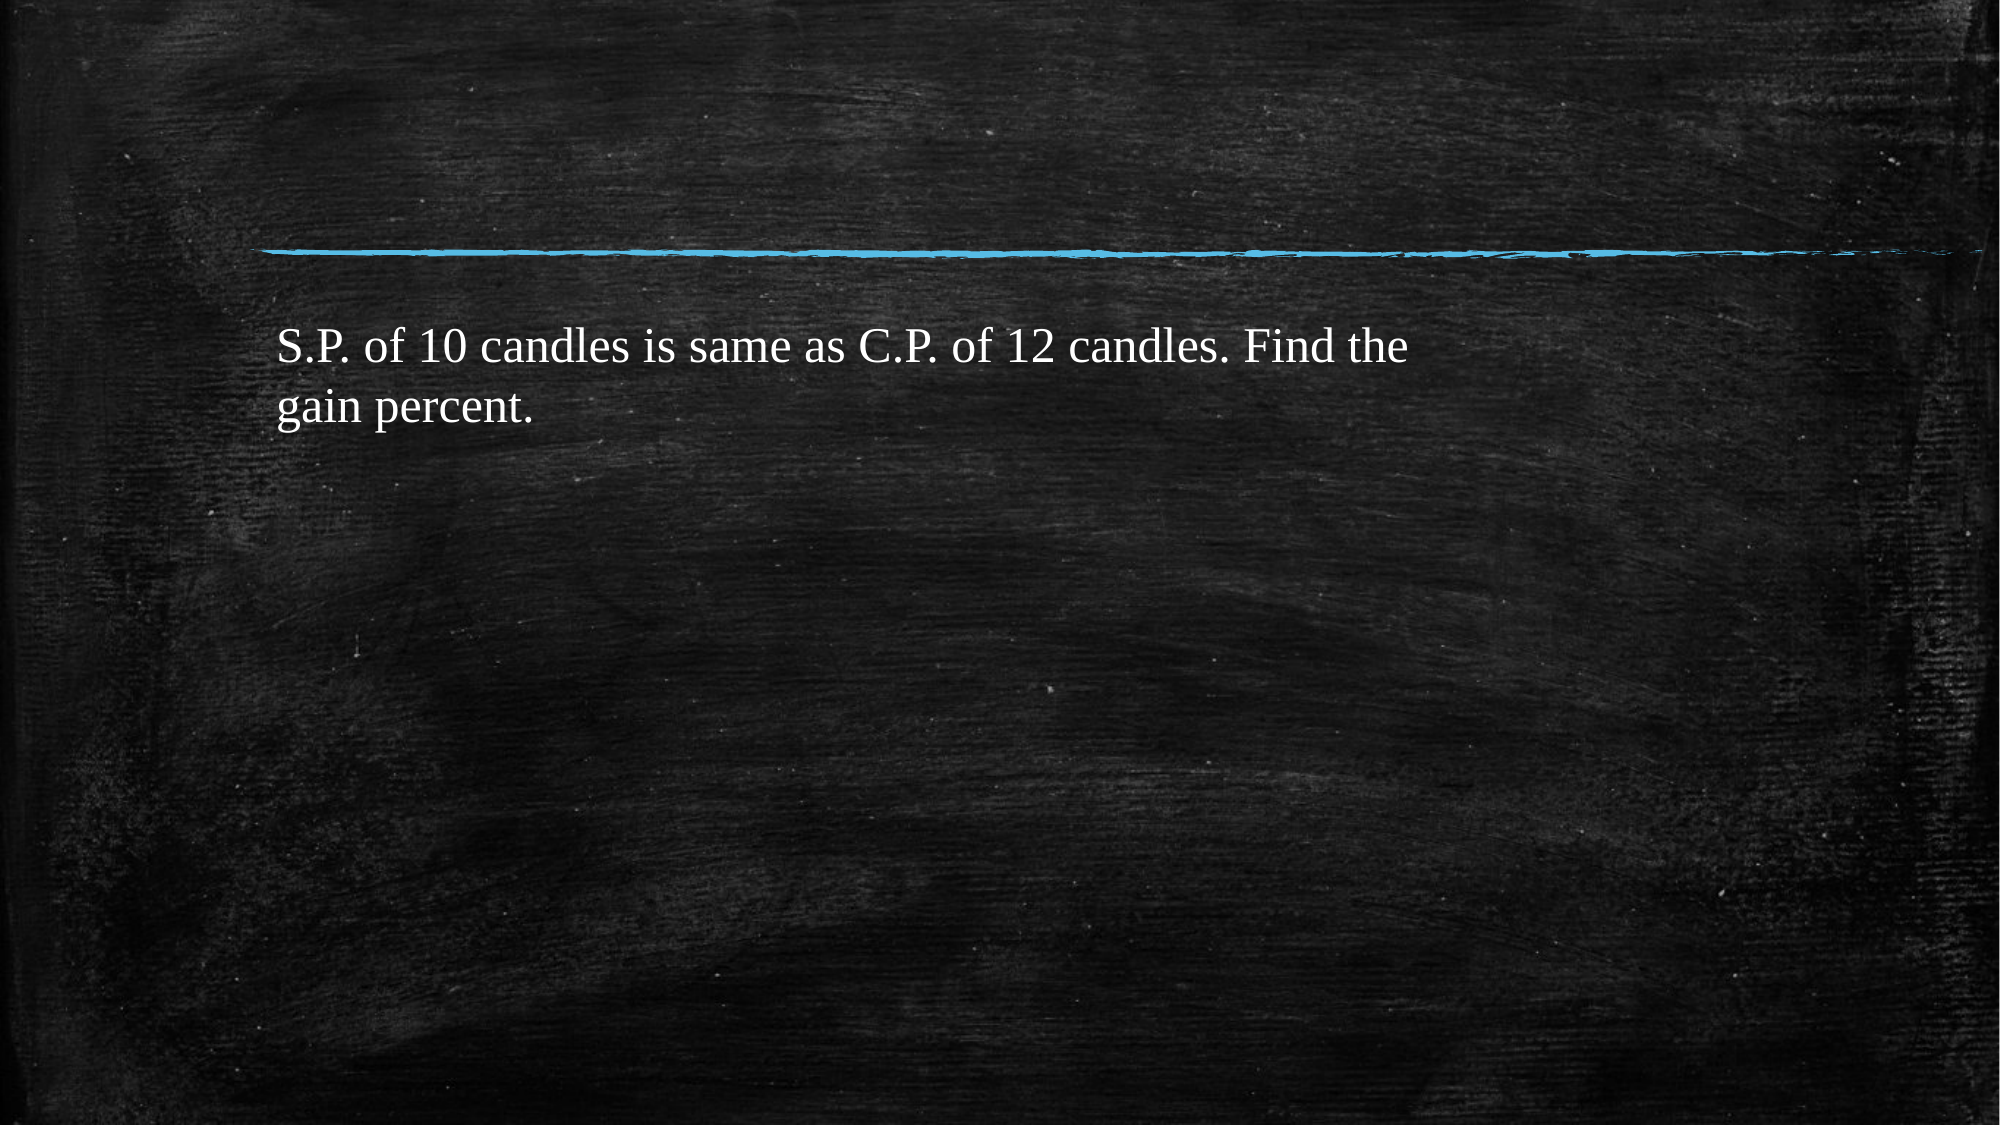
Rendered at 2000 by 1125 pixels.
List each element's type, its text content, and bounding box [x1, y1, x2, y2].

text_box S.P. of 10 candles is same as C.P. of 12 candles. Find the gain percent. [261, 304, 1500, 500]
